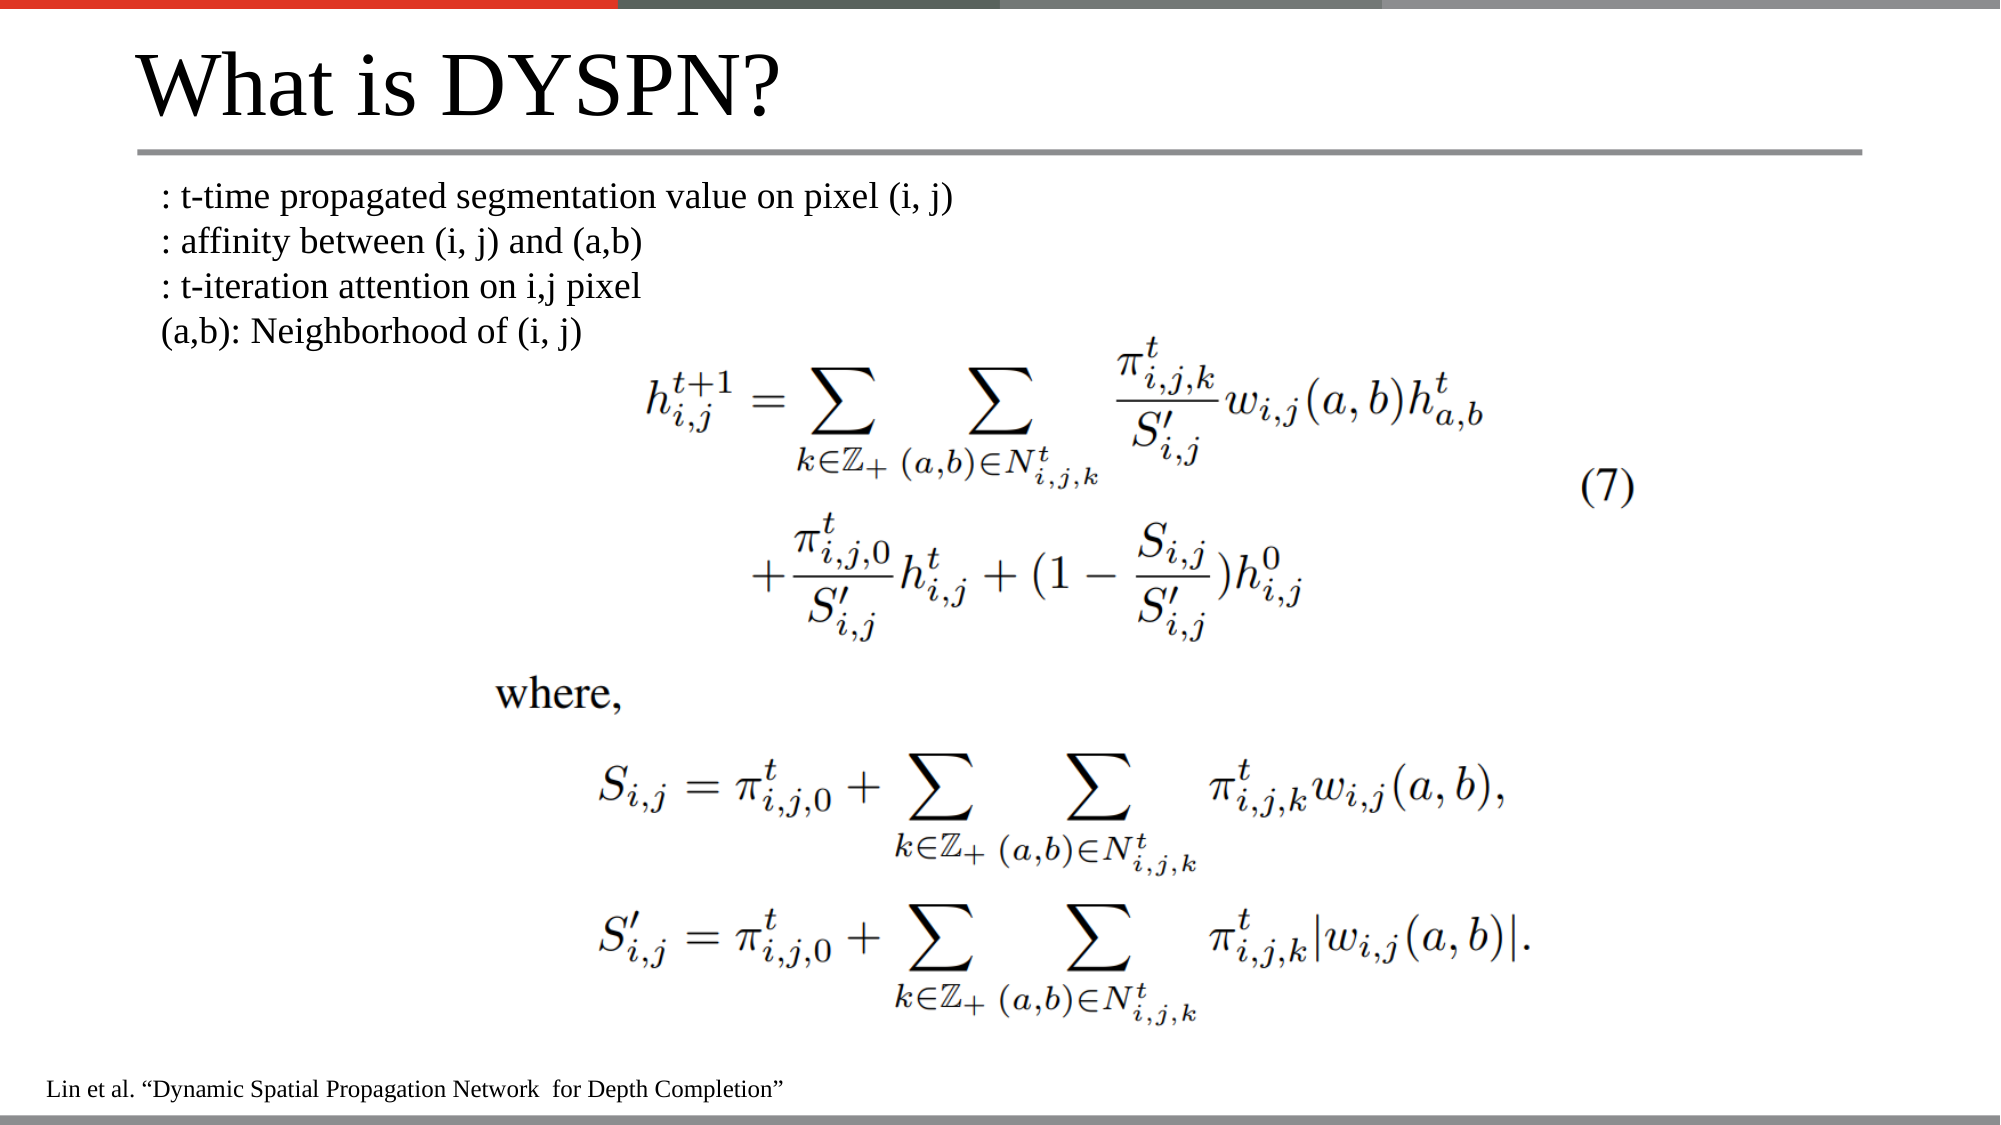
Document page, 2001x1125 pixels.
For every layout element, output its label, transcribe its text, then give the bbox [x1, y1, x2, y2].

text_box What is DYSPN? [120, 16, 2000, 142]
text_box Lin et al. “Dynamic Spatial Propagation Network for Depth Completion” [31, 1065, 2000, 1110]
picture [458, 330, 1662, 1055]
